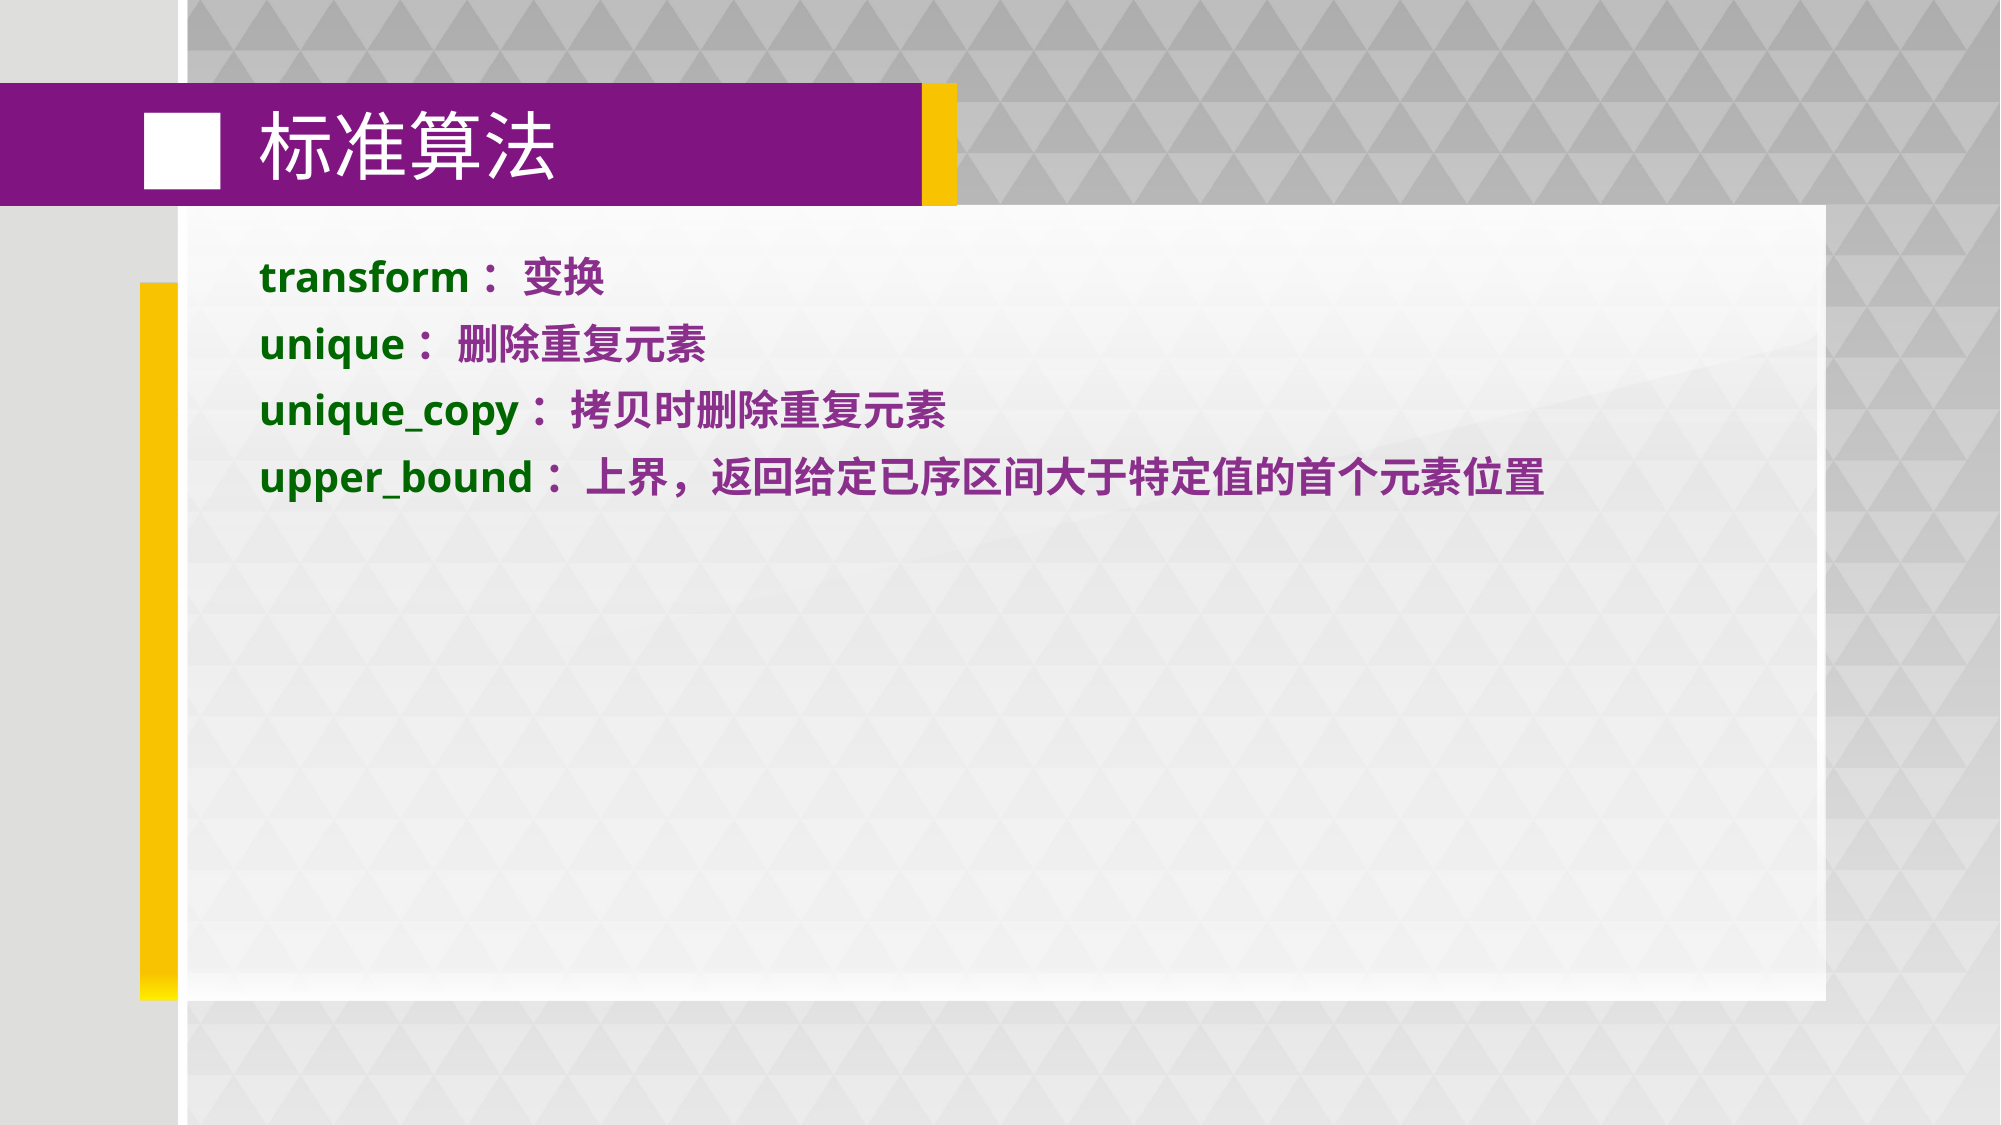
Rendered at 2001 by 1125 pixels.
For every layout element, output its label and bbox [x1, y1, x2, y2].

text_box [120, 69, 576, 206]
picture [0, 0, 2000, 1125]
